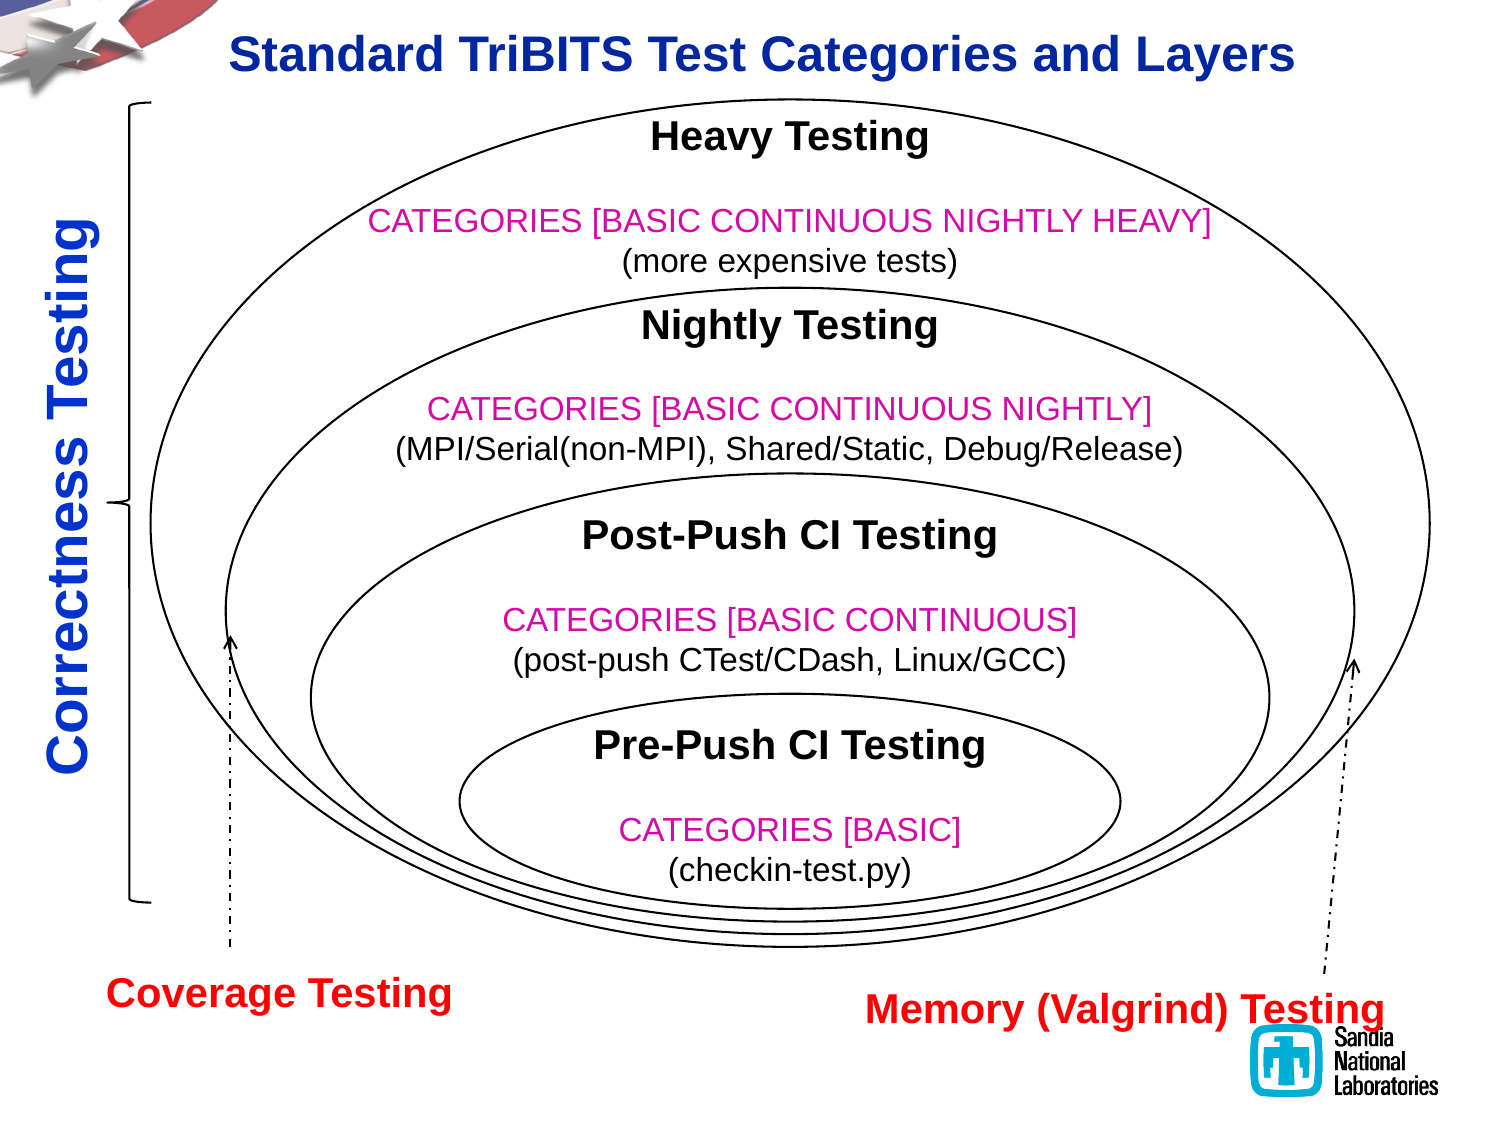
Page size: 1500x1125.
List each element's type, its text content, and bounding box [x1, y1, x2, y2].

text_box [1323, 658, 1355, 975]
text_box Memory (Valgrind) Testing [850, 974, 1401, 1040]
text_box Coverage Testing [90, 958, 469, 1024]
text_box Heavy Testing CATEGORIES [BASIC CONTINUOUS NIGHTLY HEAVY] (more expensive tests) [310, 101, 1270, 287]
text_box [107, 102, 152, 903]
picture [1250, 1083, 1260, 1097]
text_box Correctness Testing [21, 202, 107, 792]
picture [1313, 1024, 1438, 1097]
title Standard TriBITS Test Categories and Layers [69, 20, 1456, 83]
picture [1259, 1040, 1314, 1089]
text_box [150, 243, 1430, 947]
